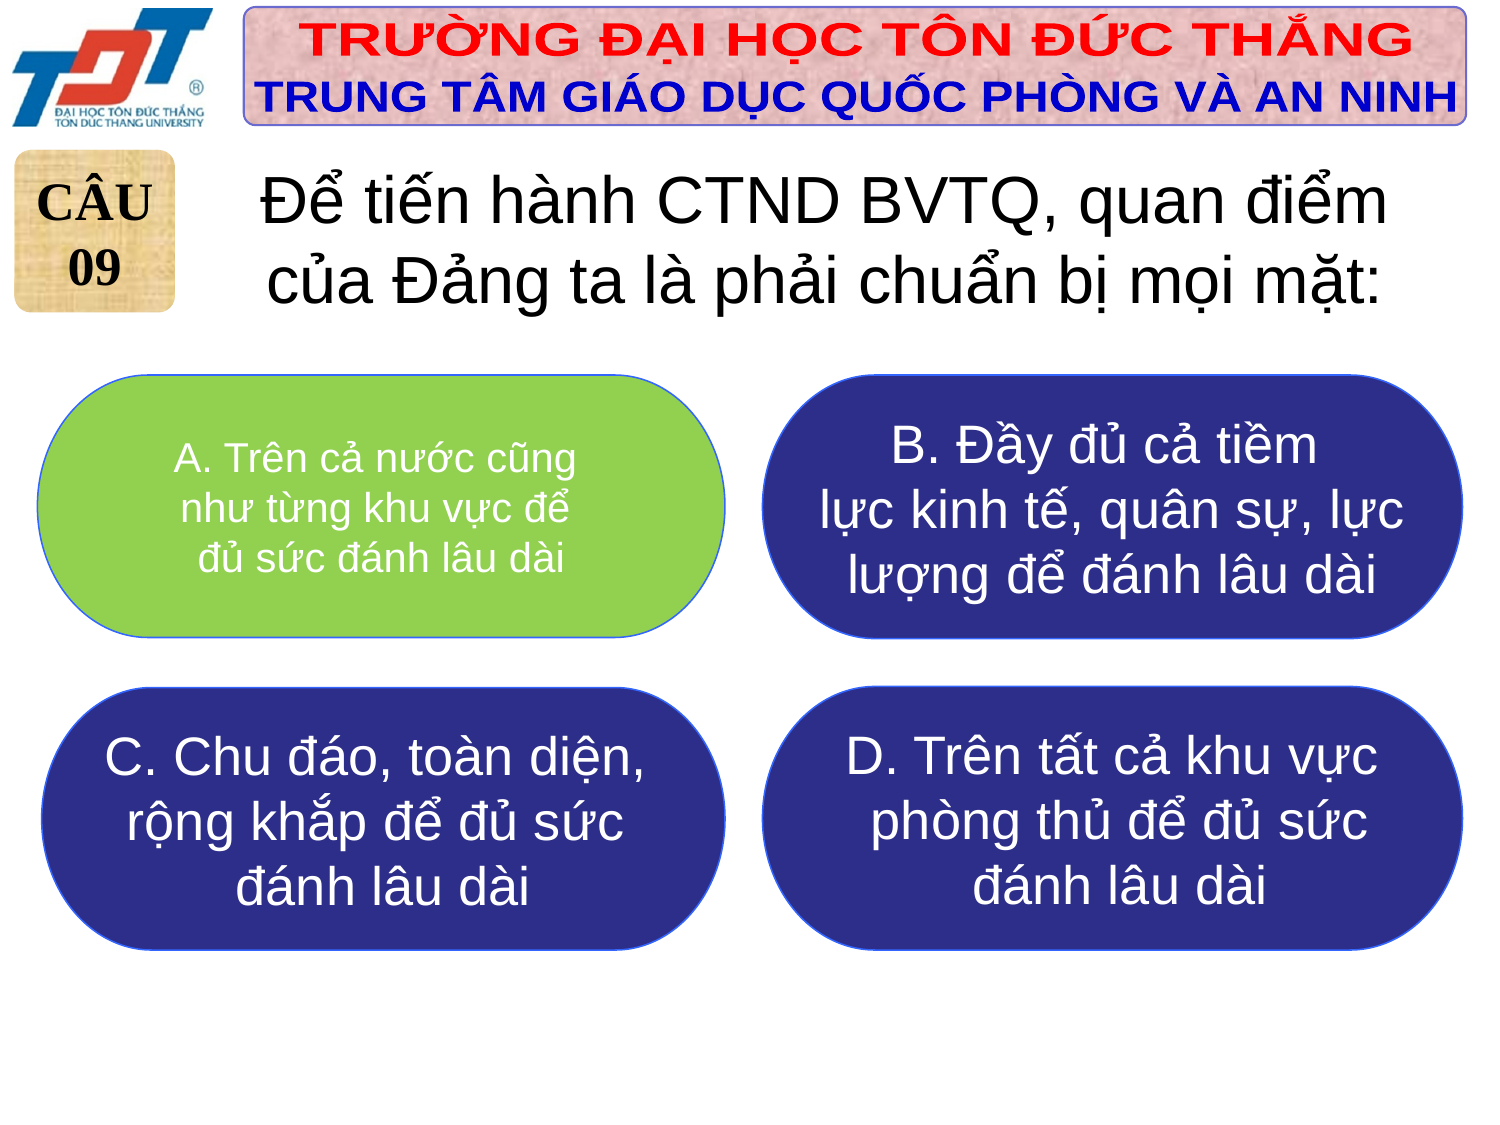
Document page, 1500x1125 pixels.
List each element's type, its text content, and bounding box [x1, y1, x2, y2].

picture [245, 9, 1465, 124]
text_box D. Trên tất cả khu vực phòng thủ để đủ sức đánh lâu dài [762, 686, 1463, 951]
text_box B. Đầy đủ cả tiềm lực kinh tế, quân sự, lực lượng để đánh lâu dài [762, 375, 1463, 639]
picture [12, 8, 213, 127]
text_box C. Chu đáo, toàn diện, rộng khắp để đủ sức đánh lâu dài [41, 687, 726, 951]
text_box Để tiến hành CTND BVTQ, quan điểm của Đảng ta là phải chuẩn bị mọi mặt: [237, 149, 1413, 325]
text_box A. Trên cả nước cũng như từng khu vực để đủ sức đánh lâu dài [37, 375, 725, 638]
text_box CÂU 09 [14, 149, 175, 313]
